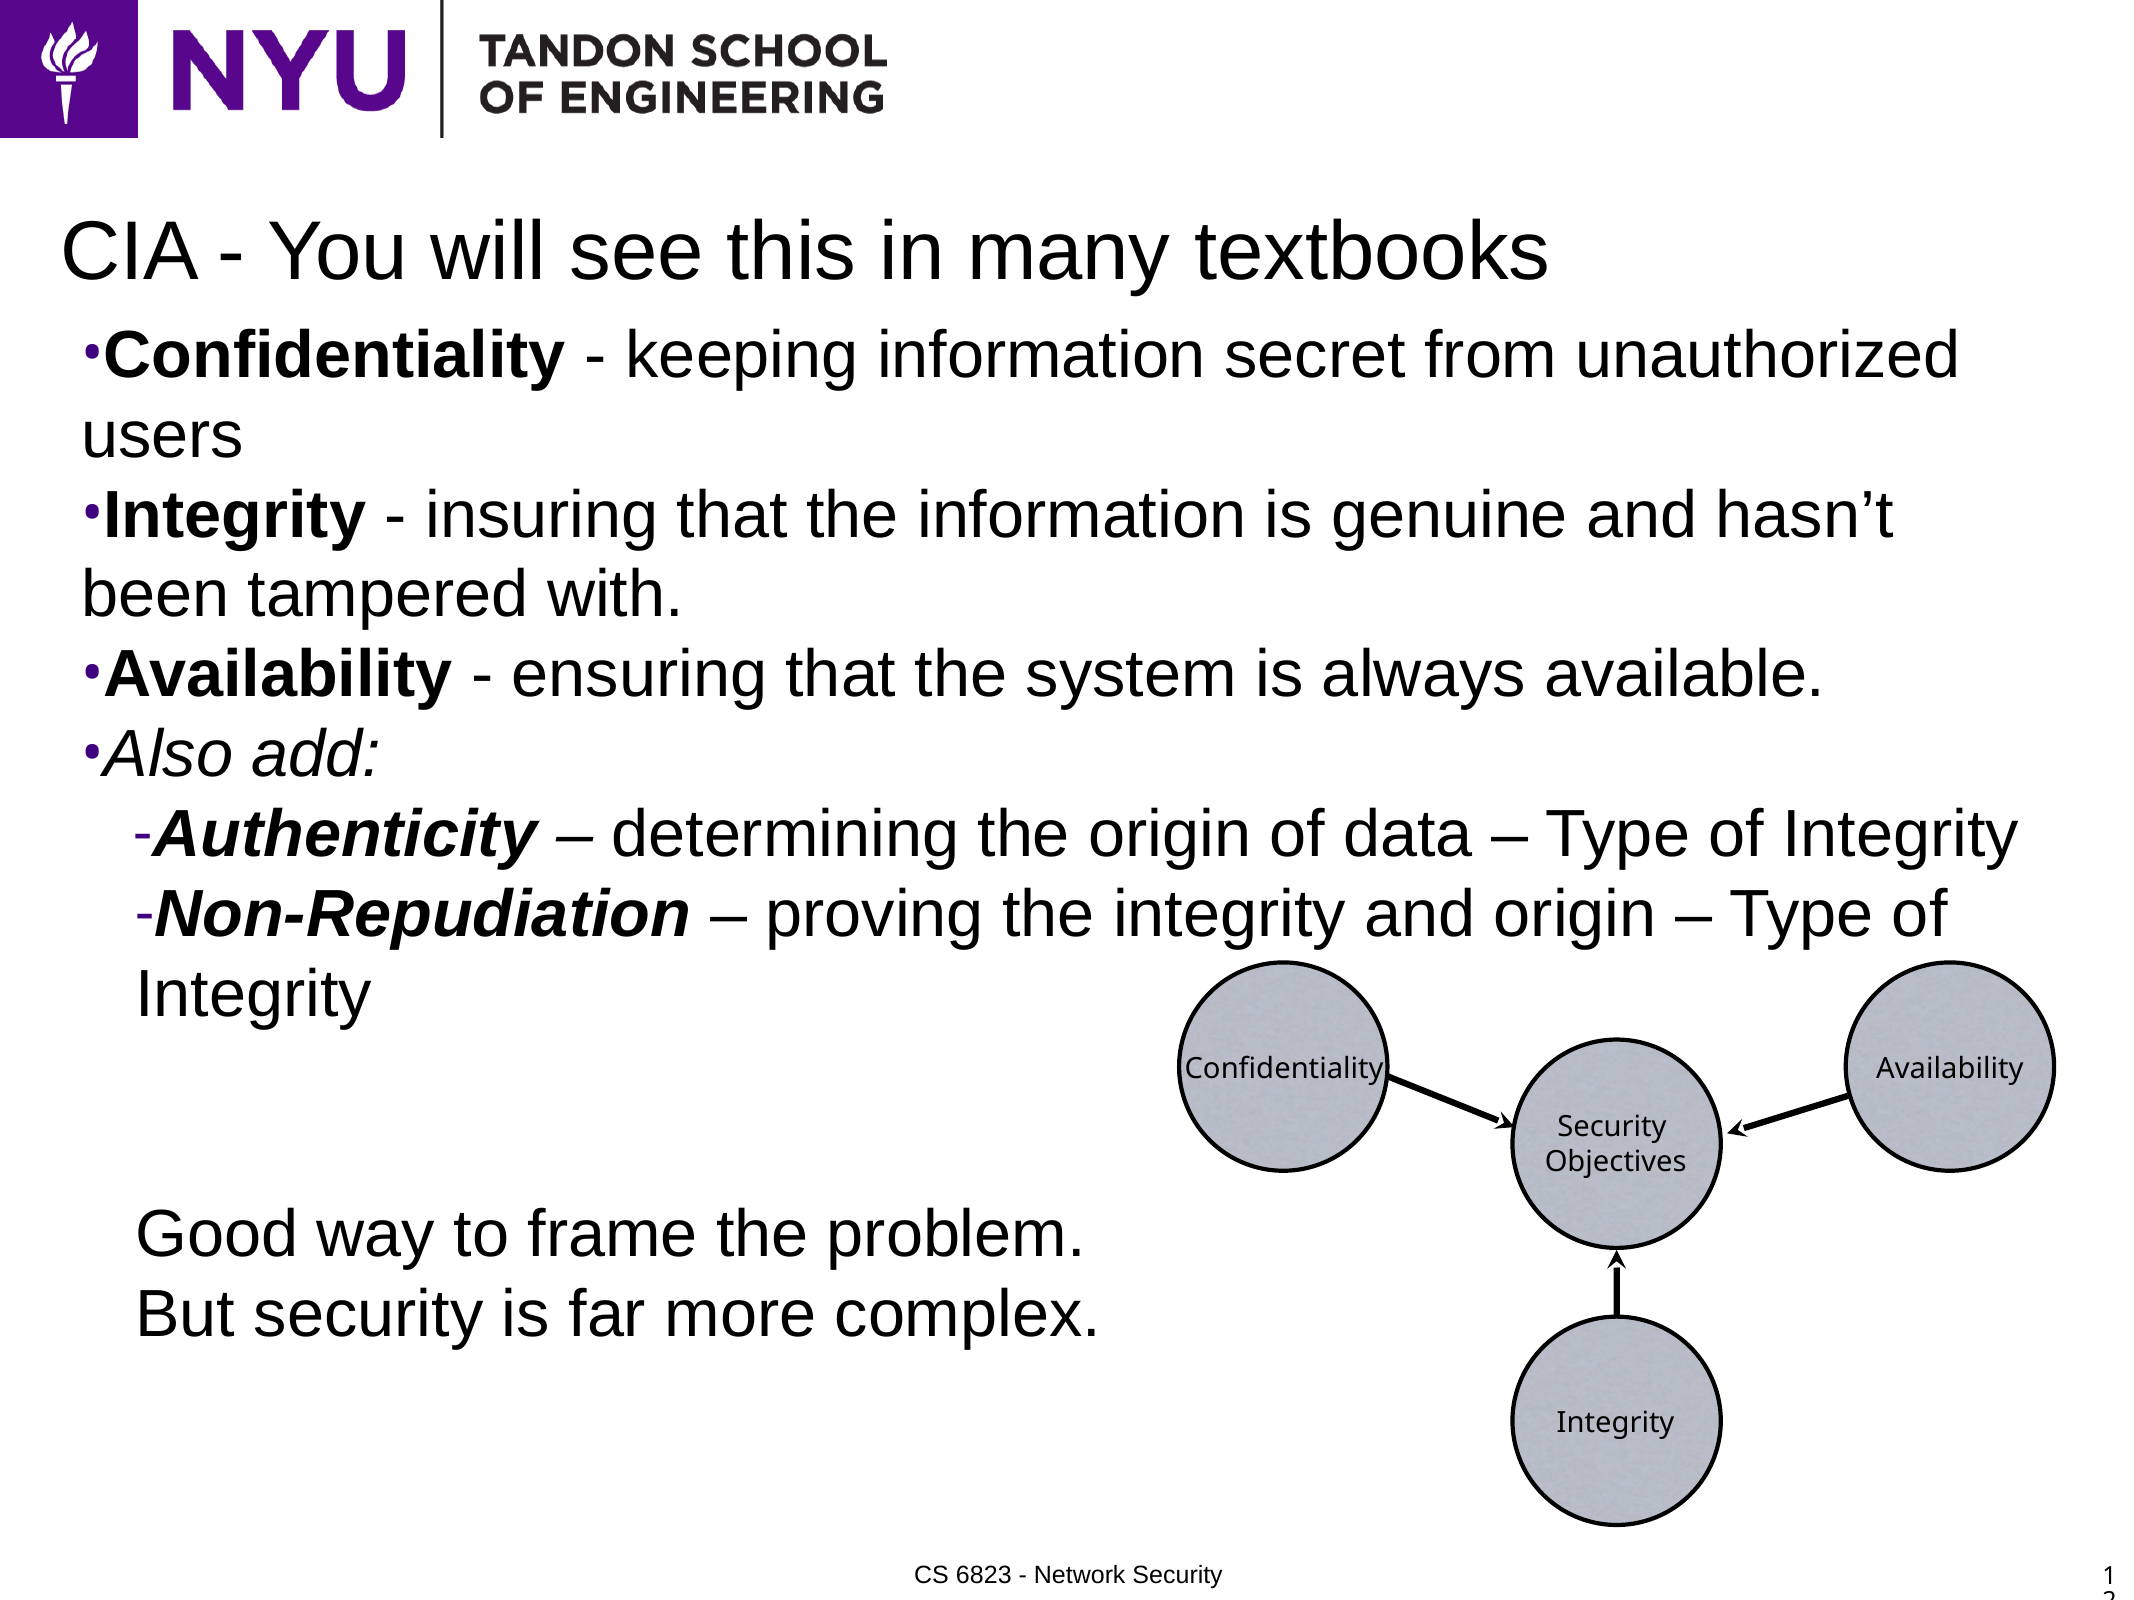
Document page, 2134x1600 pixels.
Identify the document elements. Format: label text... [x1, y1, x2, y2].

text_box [1178, 962, 2055, 1526]
list Confidentiality - keeping information secret from unauthorized users Integrity - insuring that the information is genuine and hasn’t been tampered with. Availability - ensuring that the system is always available. Also add: Authenticity – determining the origin of data – Type of Integrity Non-Repudiation – proving the integrity and origin – Type of Integrity Good way to frame the problem. But security is far more complex. [72, 302, 2063, 1492]
slide_number 12 [2086, 1551, 2132, 1599]
picture [0, 0, 887, 138]
title CIA - You will see this in many textbooks [52, 147, 2084, 305]
